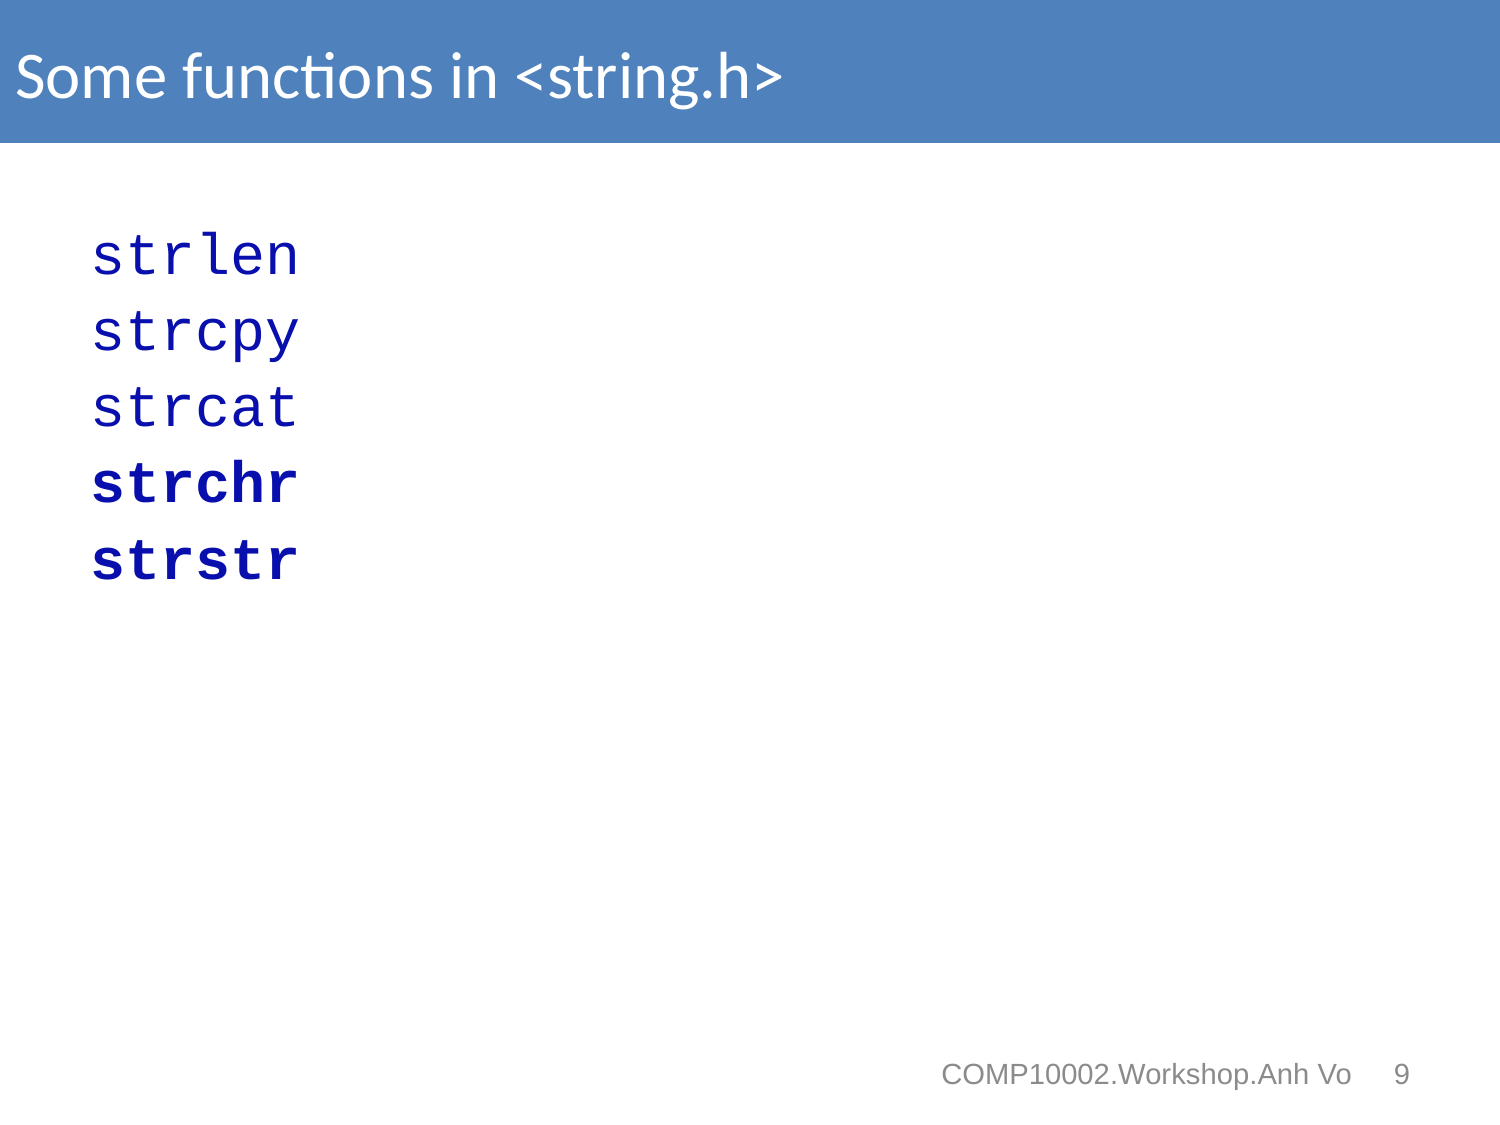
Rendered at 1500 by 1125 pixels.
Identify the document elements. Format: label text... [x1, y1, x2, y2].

title Some functions in <string.h> [0, 0, 1500, 143]
slide_number COMP10002.Workshop.Anh Vo 9 [817, 1042, 1425, 1103]
list strlen strcpy strcat strchr strstr [75, 208, 1425, 1005]
